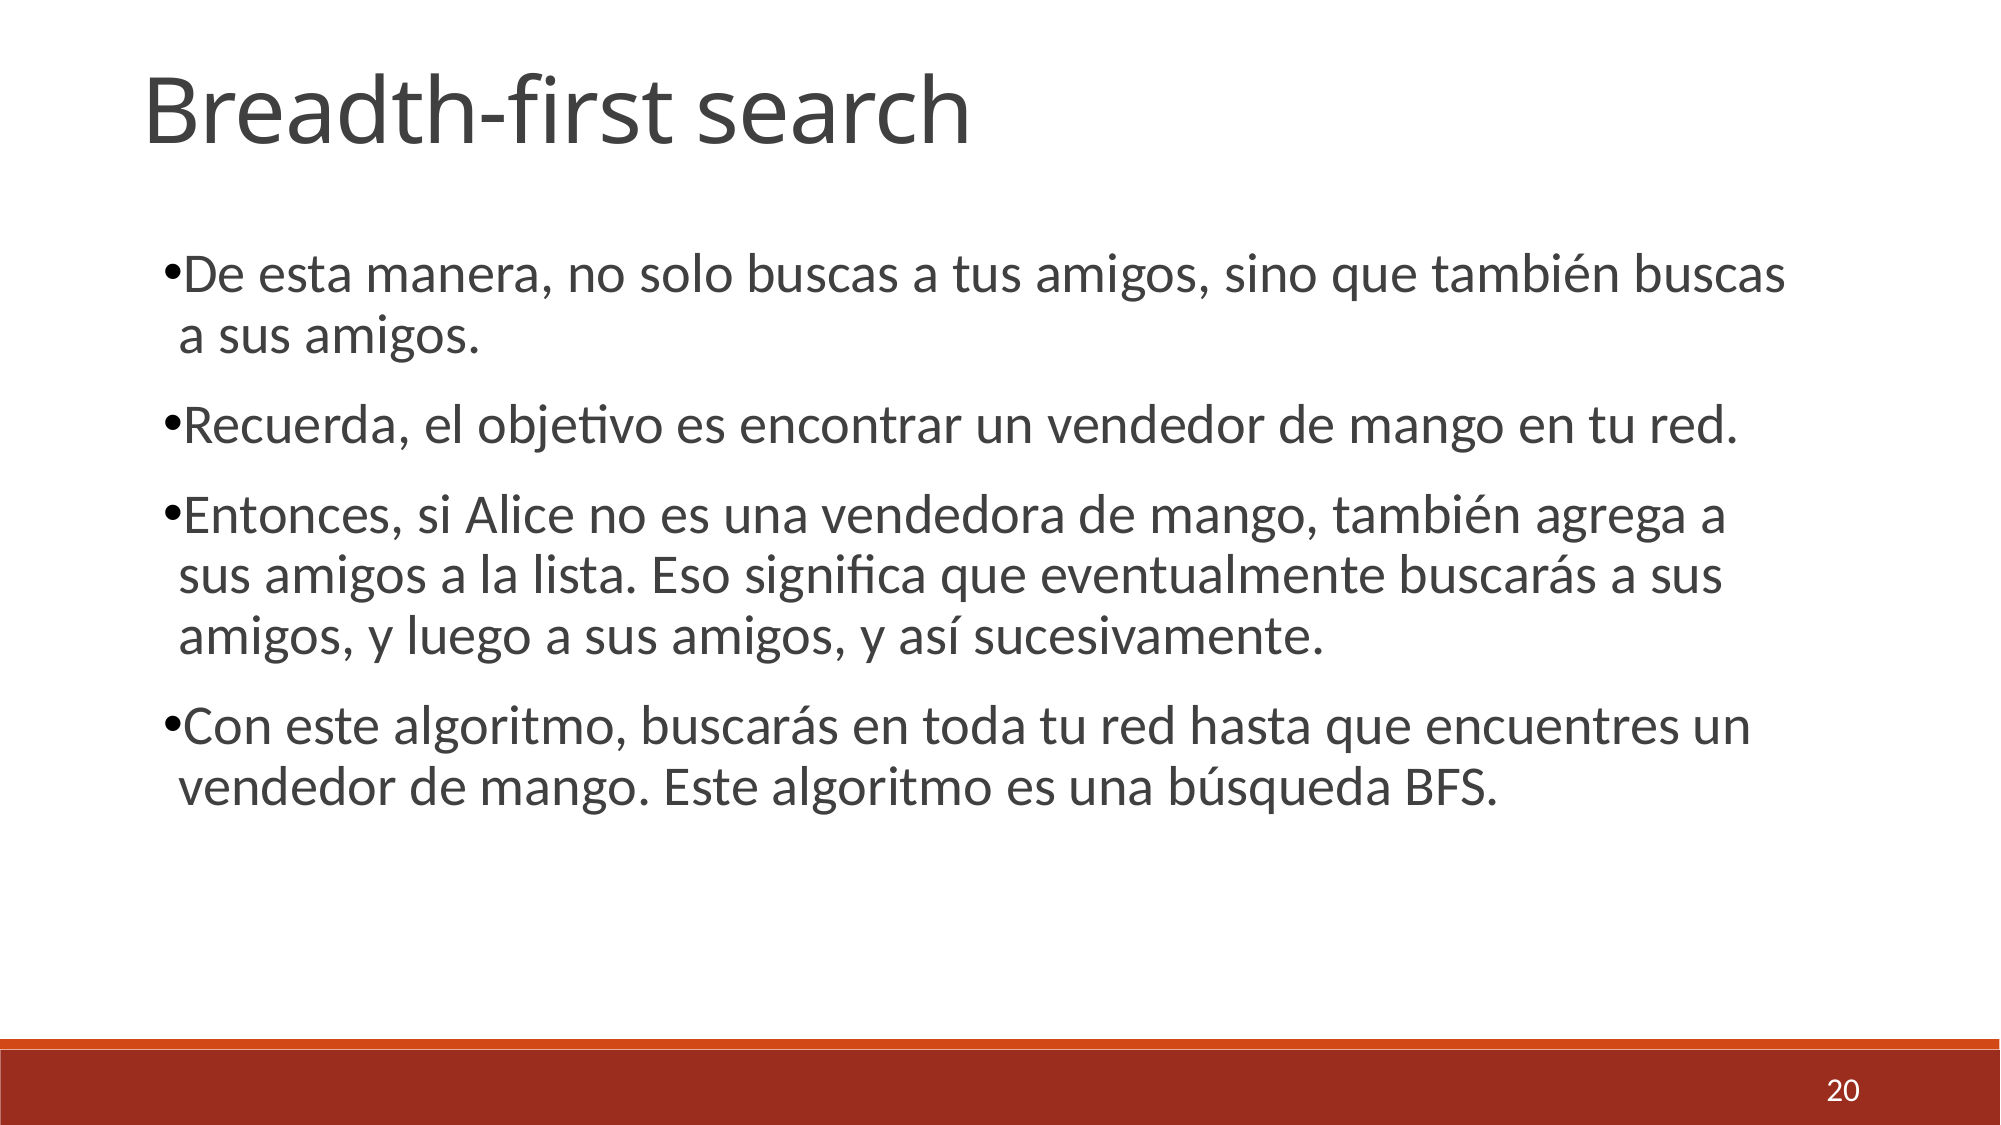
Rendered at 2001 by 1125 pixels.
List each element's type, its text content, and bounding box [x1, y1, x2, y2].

text_box Breadth-first search [126, 61, 1821, 201]
text_box De esta manera, no solo buscas a tus amigos, sino que también buscas a sus amigos. Recuerda, el objetivo es encontrar un vendedor de mango en tu red. Entonces, si Alice no es una vendedora de mango, también agrega a sus amigos a la lista. Eso significa que eventualmente buscarás a sus amigos, y luego a sus amigos, y así sucesivamente. Con este algoritmo, buscarás en toda tu red hasta que encuentres un vendedor de mango. Este algoritmo es una búsqueda BFS. [148, 236, 1821, 1017]
slide_number 20 [126, 1061, 1875, 1115]
